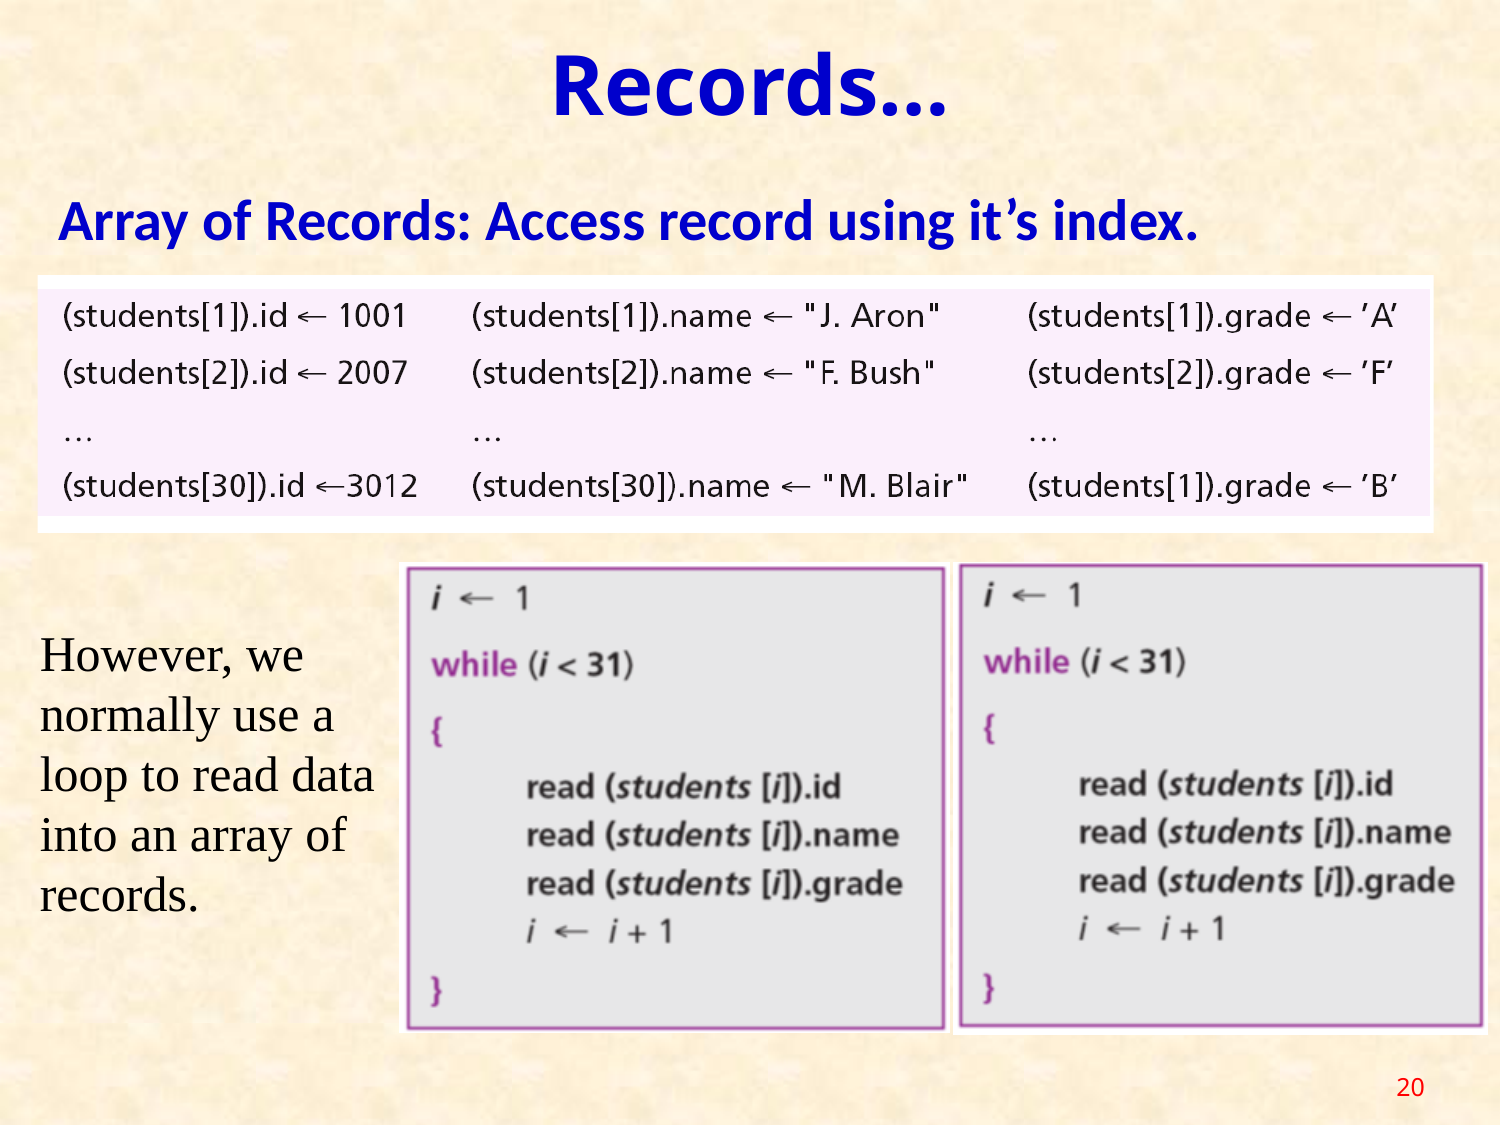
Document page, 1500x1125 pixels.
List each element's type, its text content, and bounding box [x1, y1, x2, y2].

text_box Array of Records: Access record using it’s index. [43, 174, 1216, 260]
text_box Records… [74, 24, 1425, 130]
slide_number 20 [1299, 1077, 1425, 1113]
text_box However, we normally use a loop to read data into an array of records. [24, 614, 399, 929]
picture [0, 0, 1500, 1125]
